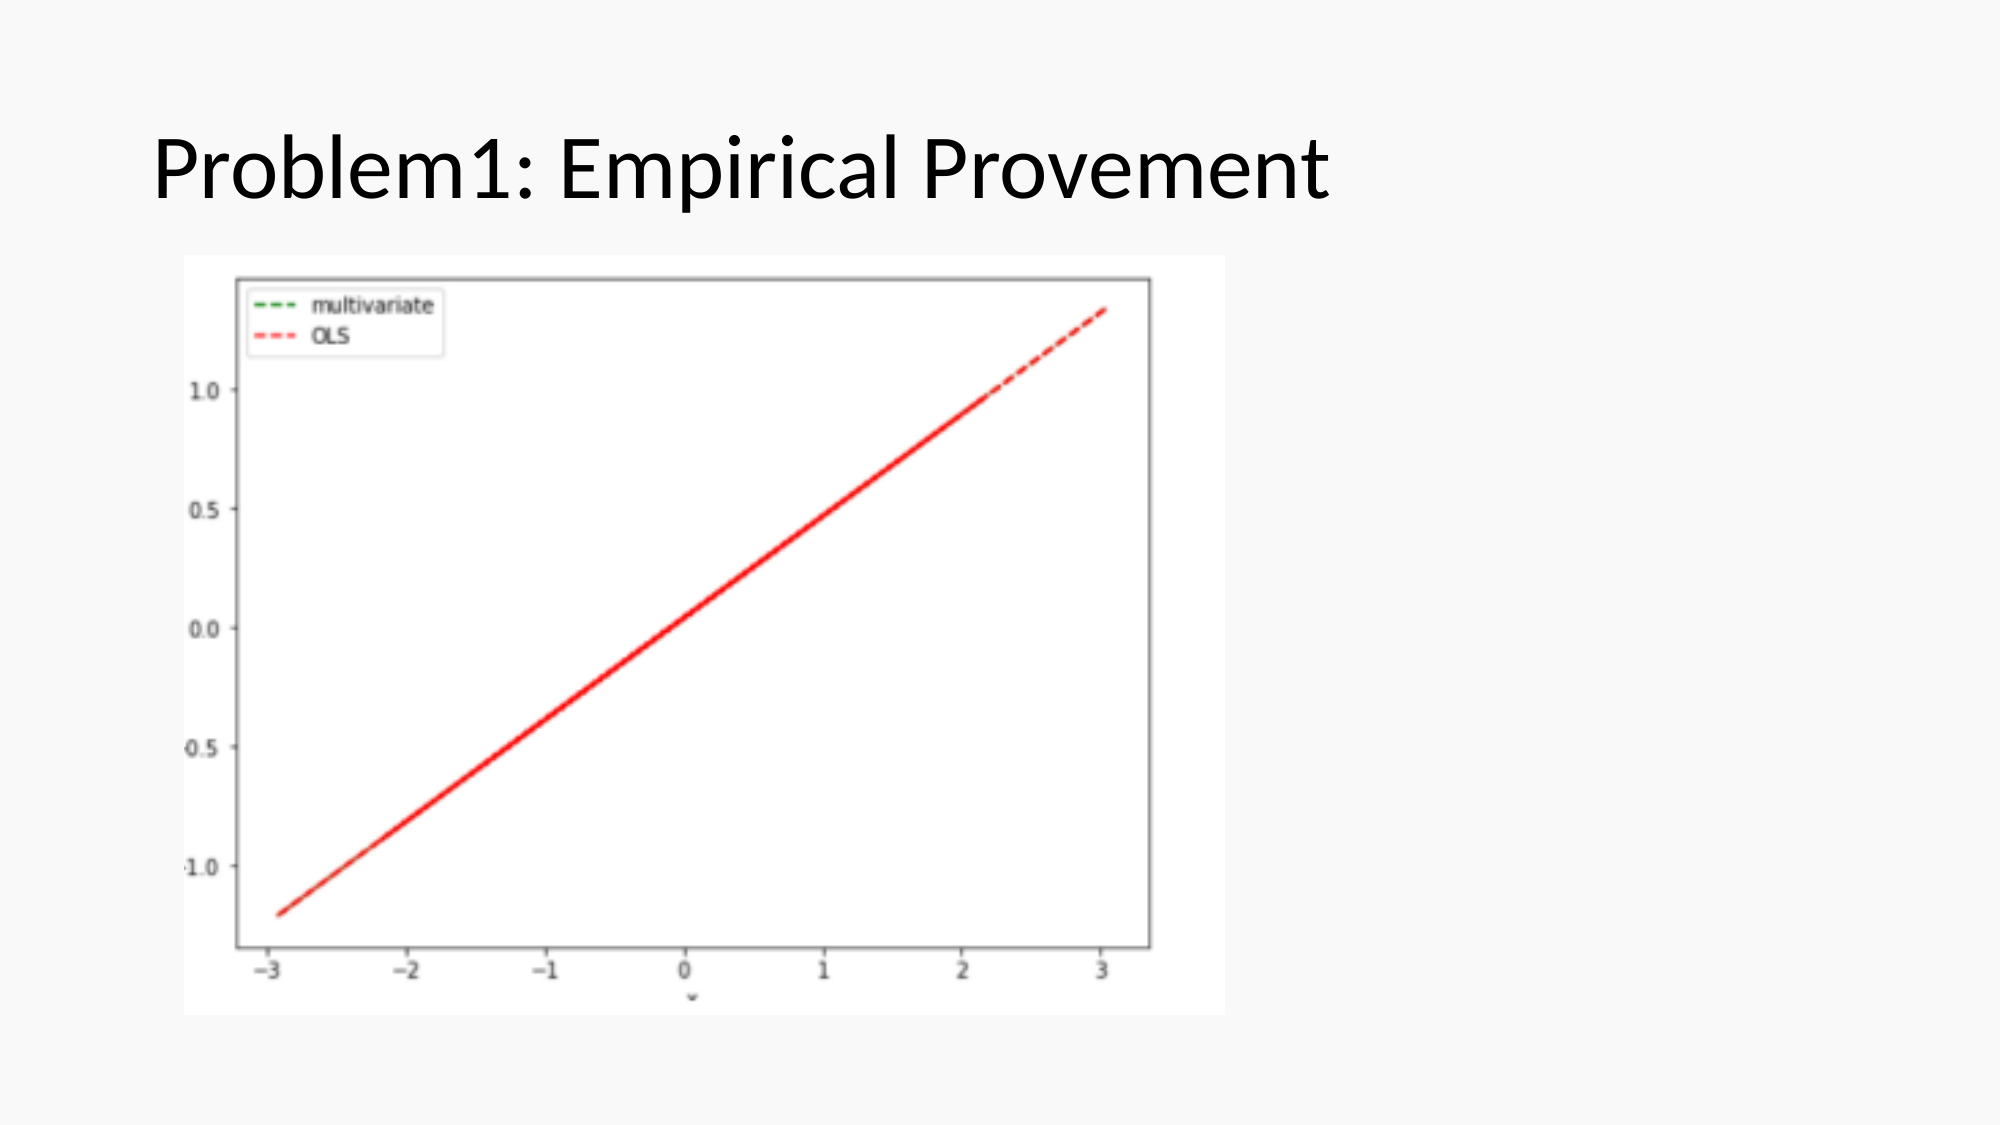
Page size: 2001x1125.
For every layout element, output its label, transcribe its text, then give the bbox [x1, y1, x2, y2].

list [184, 255, 1225, 1016]
title Problem1: Empirical Provement [137, 59, 1863, 278]
